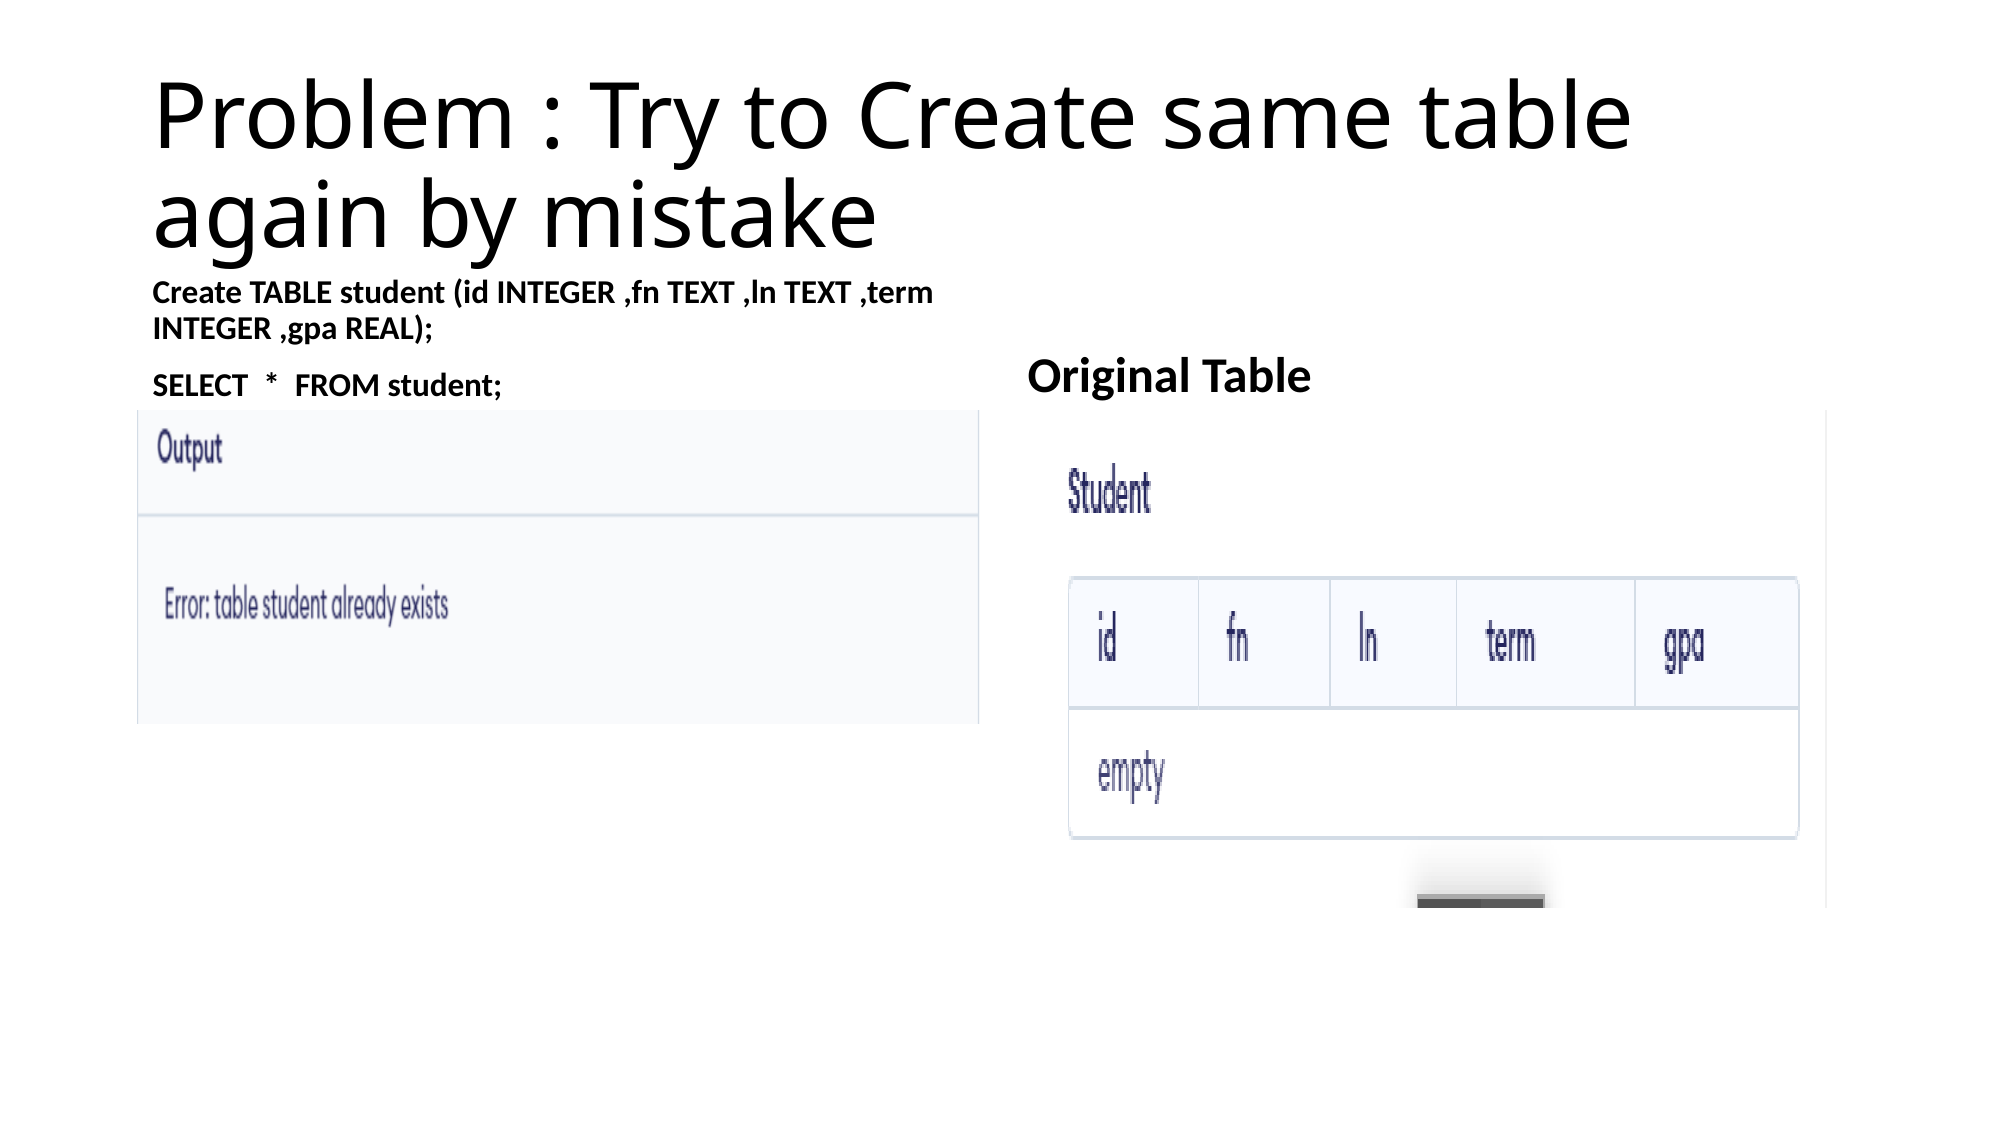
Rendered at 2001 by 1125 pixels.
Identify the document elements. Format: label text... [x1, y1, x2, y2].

list Original Table [1012, 275, 1863, 411]
title Problem : Try to Create same table again by mistake [137, 59, 1863, 278]
list Create TABLE student (id INTEGER ,fn TEXT ,ln TEXT ,term INTEGER ,gpa REAL); SELECT * FROM student; [137, 275, 984, 410]
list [1048, 410, 1827, 908]
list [137, 410, 984, 724]
